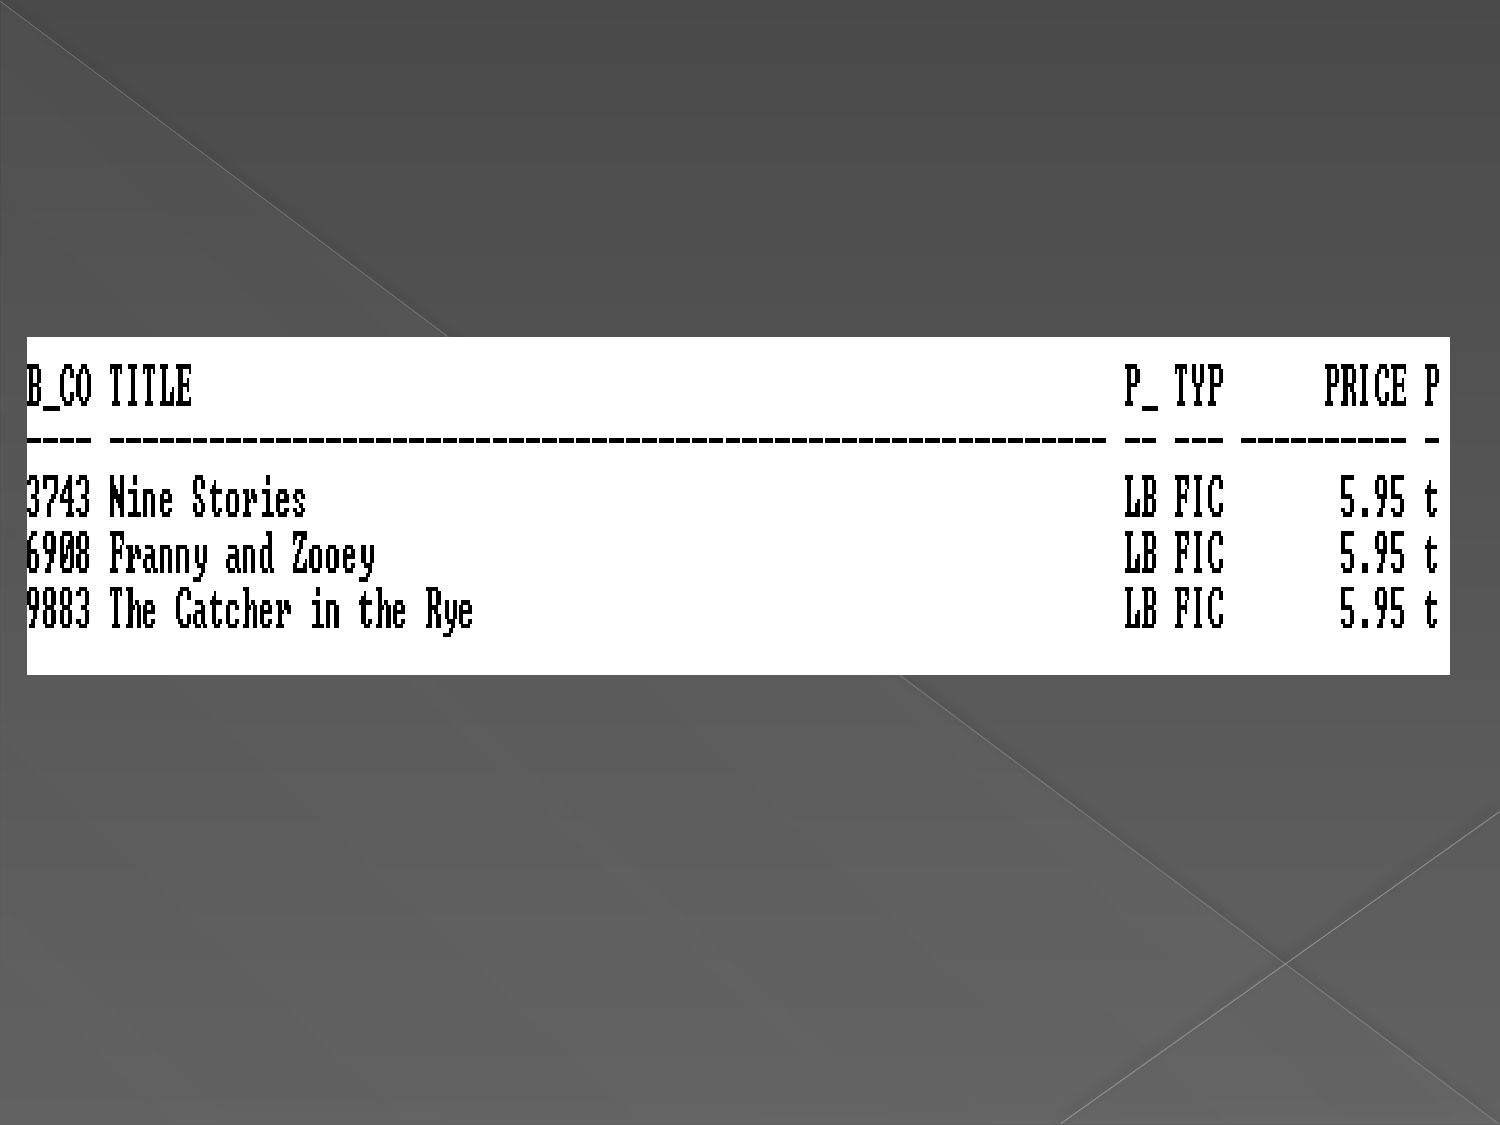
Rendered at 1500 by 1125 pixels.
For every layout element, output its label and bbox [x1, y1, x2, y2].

text_box [27, 337, 1451, 676]
